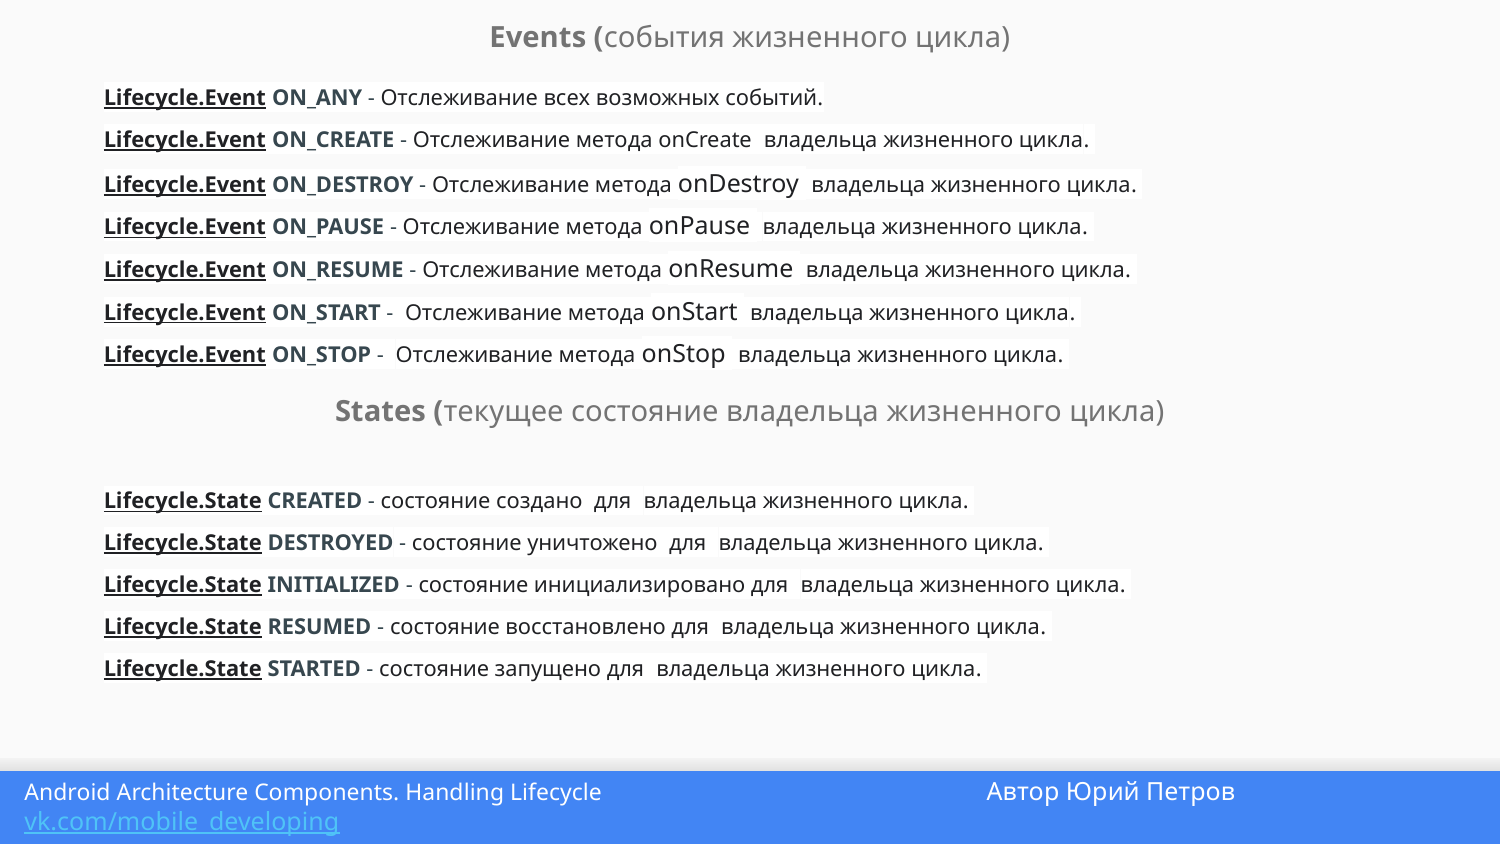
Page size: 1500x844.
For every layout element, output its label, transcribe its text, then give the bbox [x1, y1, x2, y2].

list Android Architecture Components. Handling Lifecycle Автор Юрий Петров vk.com/mobile_developing [9, 770, 1500, 844]
text_box Events (события жизненного цикла) [0, 0, 1500, 68]
text_box States (текущее состояние владельца жизненного цикла) [0, 373, 1500, 441]
text_box Lifecycle.State CREATED - состояние создано для владельца жизненного цикла. Lifecycle.State DESTROYED - состояние уничтожено для владельца жизненного цикла. Lifecycle.State INITIALIZED - состояние инициализировано для владельца жизненного цикла. Lifecycle.State RESUMED - состояние восстановлено для владельца жизненного цикла. Lifecycle.State STARTED - состояние запущено для владельца жизненного цикла. [89, 459, 1331, 699]
text_box Lifecycle.Event ON_ANY - Отслеживание всех возможных событий. Lifecycle.Event ON_CREATE - Отслеживание метода onCreate владельца жизненного цикла. Lifecycle.Event ON_DESTROY - Отслеживание метода onDestroy владельца жизненного цикла. Lifecycle.Event ON_PAUSE - Отслеживание метода onPause владельца жизненного цикла. Lifecycle.Event ON_RESUME - Отслеживание метода onResume владельца жизненного цикла. Lifecycle.Event ON_START - Отслеживание метода onStart владельца жизненного цикла. Lifecycle.Event ON_STOP - Отслеживание метода onStop владельца жизненного цикла. [89, 68, 1331, 343]
